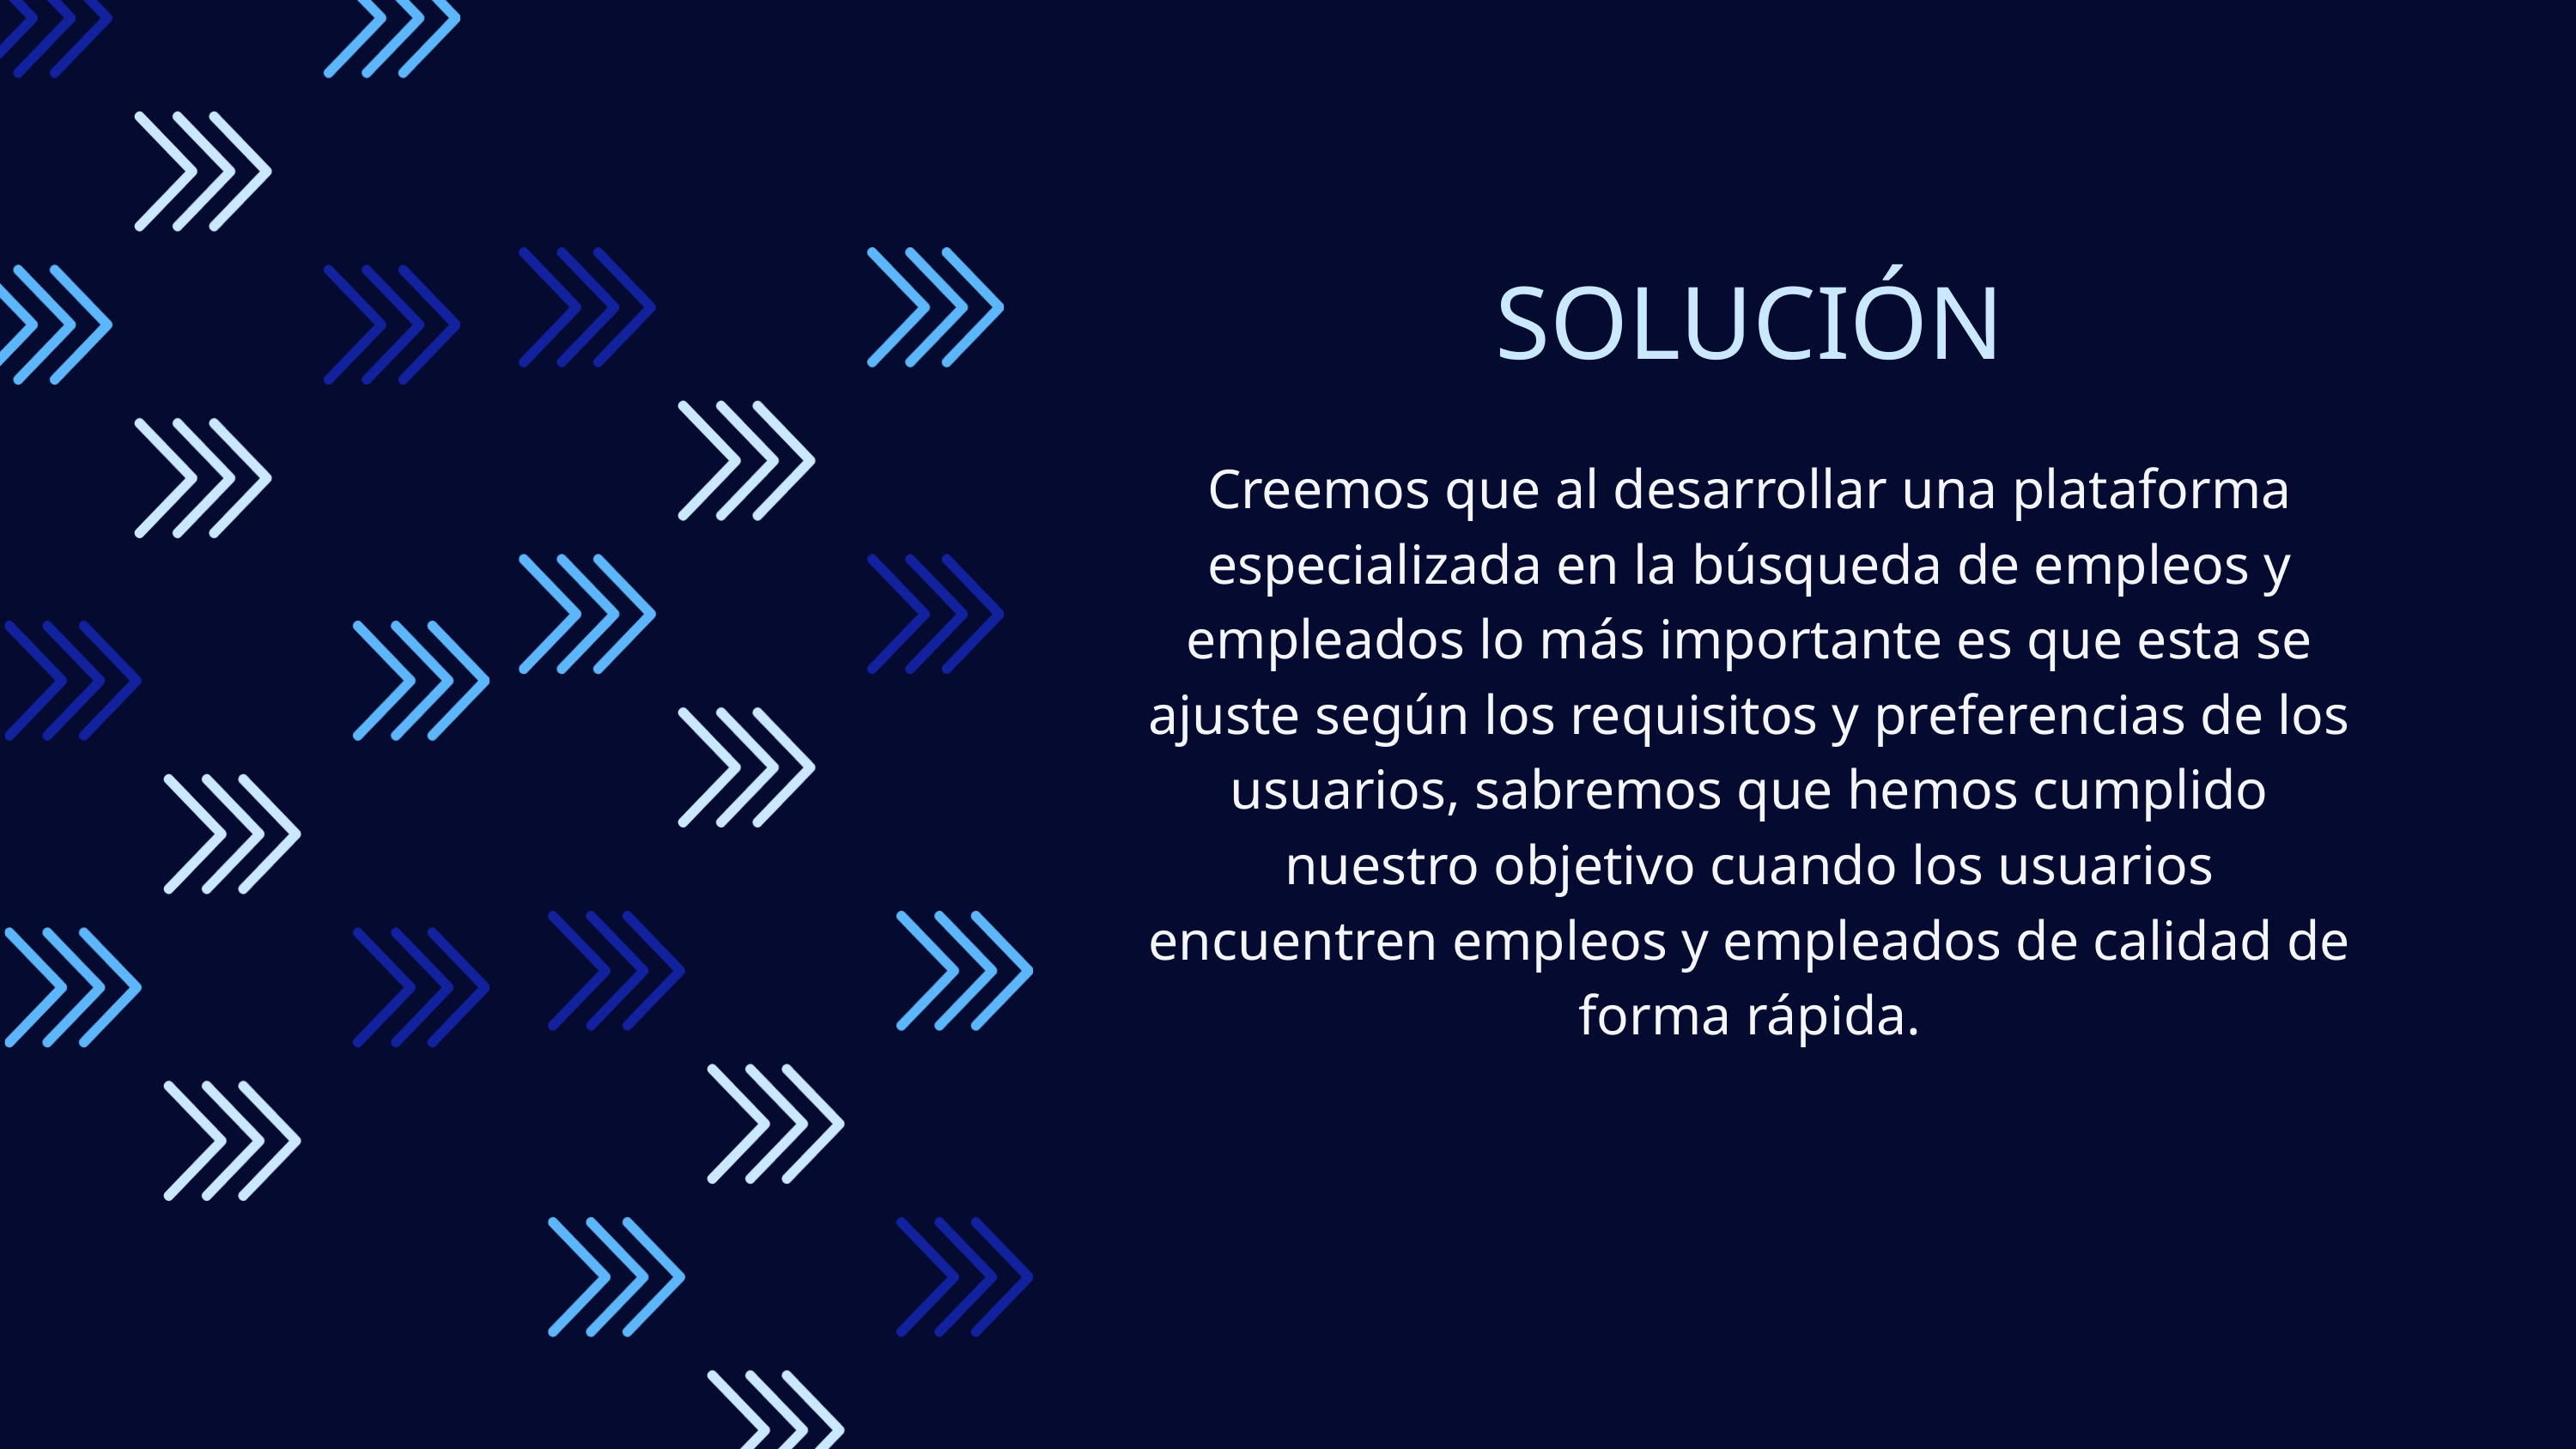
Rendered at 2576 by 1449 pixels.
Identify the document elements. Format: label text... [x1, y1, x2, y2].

text_box [0, 0, 461, 538]
text_box [519, 247, 1005, 828]
text_box SOLUCIÓN [1145, 239, 2355, 380]
text_box [4, 621, 490, 1201]
text_box Creemos que al desarrollar una plataforma especializada en la búsqueda de empleos y empleados lo más importante es que esta se ajuste según los requisitos y preferencias de los usuarios, sabremos que hemos cumplido nuestro objetivo cuando los usuarios encuentren empleos y empleados de calidad de forma rápida. [1145, 444, 2355, 1121]
text_box [548, 911, 1034, 1449]
